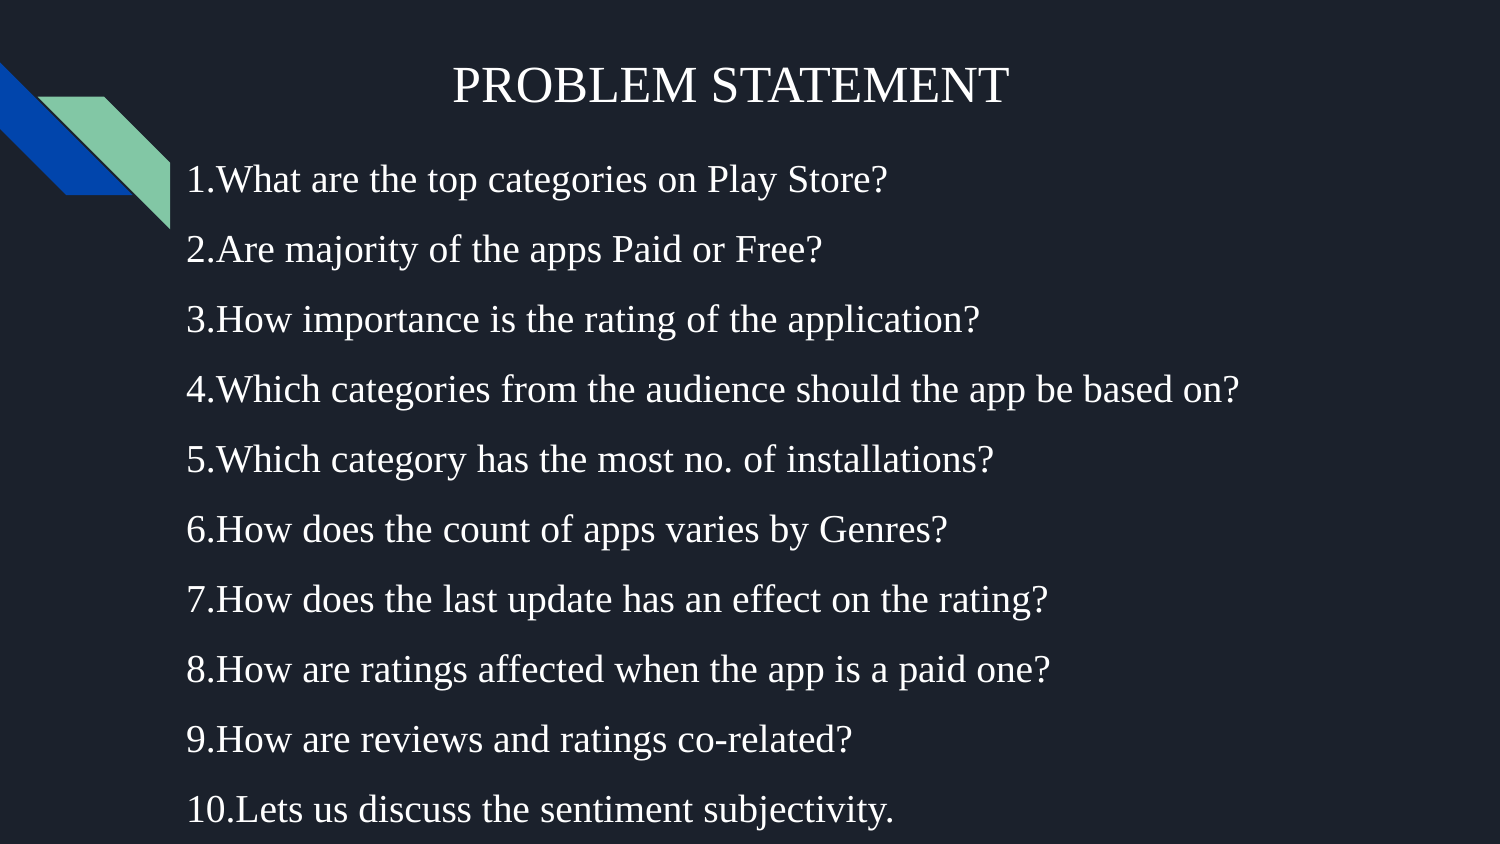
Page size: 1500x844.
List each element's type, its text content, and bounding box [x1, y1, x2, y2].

title PROBLEM STATEMENT [437, 35, 1046, 141]
list 1.What are the top categories on Play Store? 2.Are majority of the apps Paid or Free? 3.How importance is the rating of the application? 4.Which categories from the audience should the app be based on? 5.Which category has the most no. of installations? 6.How does the count of apps varies by Genres? 7.How does the last update has an effect on the rating? 8.How are ratings affected when the app is a paid one? 9.How are reviews and ratings co-related? 10.Lets us discuss the sentiment subjectivity. [170, 141, 1470, 793]
